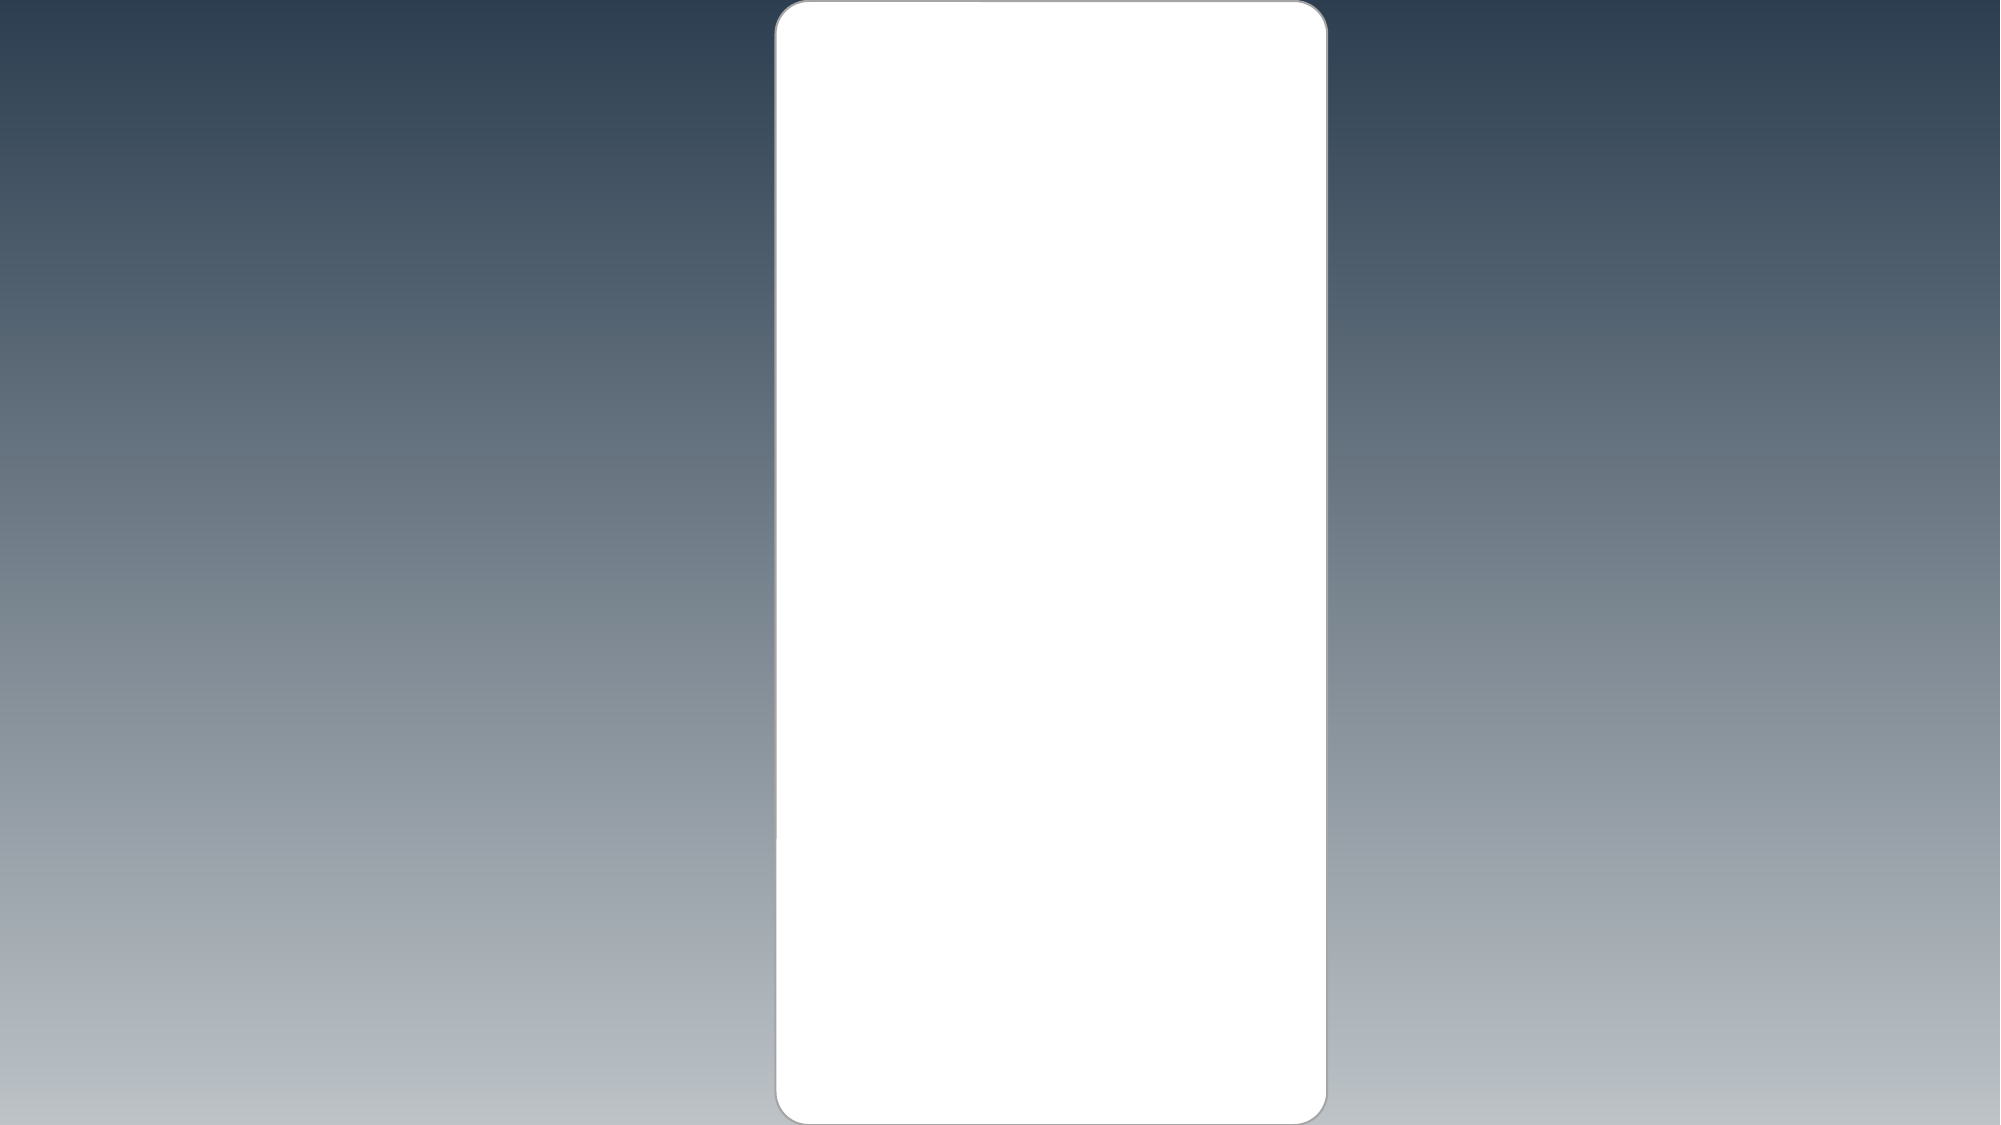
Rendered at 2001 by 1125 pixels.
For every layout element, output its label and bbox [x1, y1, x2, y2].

text_box [774, 0, 1329, 1125]
